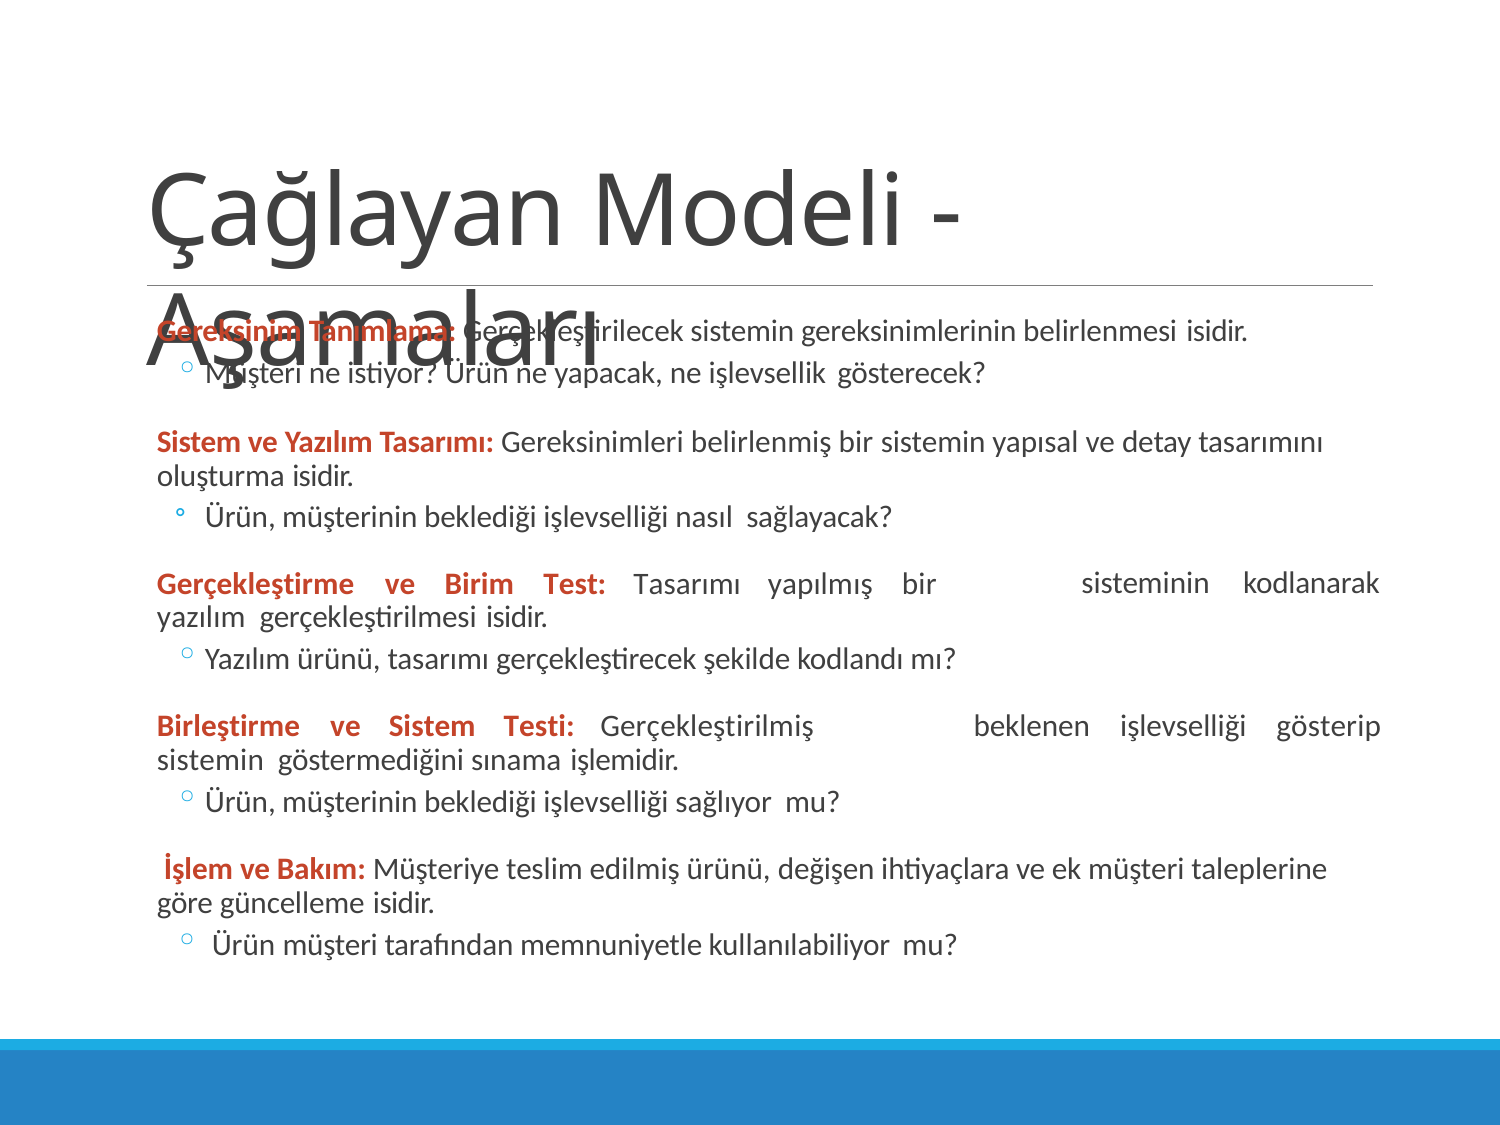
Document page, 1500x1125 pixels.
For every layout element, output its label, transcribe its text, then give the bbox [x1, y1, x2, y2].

text_box Gerçekleştirme ve Birim Test: Tasarımı yapılmış bir yazılım gerçekleştirilmesi isidir. Yazılım ürünü, tasarımı gerçekleştirecek şekilde kodlandı mı? [154, 560, 1054, 676]
text_box beklenen [971, 703, 1094, 743]
text_box İşlem ve Bakım: Müşteriye teslim edilmiş ürünü, değişen ihtiyaçlara ve ek müşteri taleplerine göre güncelleme isidir. Ürün müşteri tarafından memnuniyetle kullanılabiliyor mu? [154, 846, 1382, 962]
text_box sisteminin kodlanarak [1079, 560, 1382, 600]
text_box Gereksinim Tanımlama: Gerçekleştirilecek sistemin gereksinimlerinin belirlenmesi isidir. Müşteri ne istiyor? Ürün ne yapacak, ne işlevsellik gösterecek? Sistem ve Yazılım Tasarımı: Gereksinimleri belirlenmiş bir sistemin yapısal ve detay tasarımını oluşturma isidir. Ürün, müşterinin beklediği işlevselliği nasıl sağlayacak? [154, 303, 1382, 534]
text_box gösterip [1274, 703, 1382, 743]
text_box Birleştirme ve Sistem Testi: Gerçekleştirilmiş sistemin göstermediğini sınama işlemidir. Ürün, müşterinin beklediği işlevselliği sağlıyor mu? [154, 703, 947, 819]
text_box işlevselliği [1118, 703, 1250, 743]
title Çağlayan Modeli - Aşamaları [144, 143, 1253, 386]
